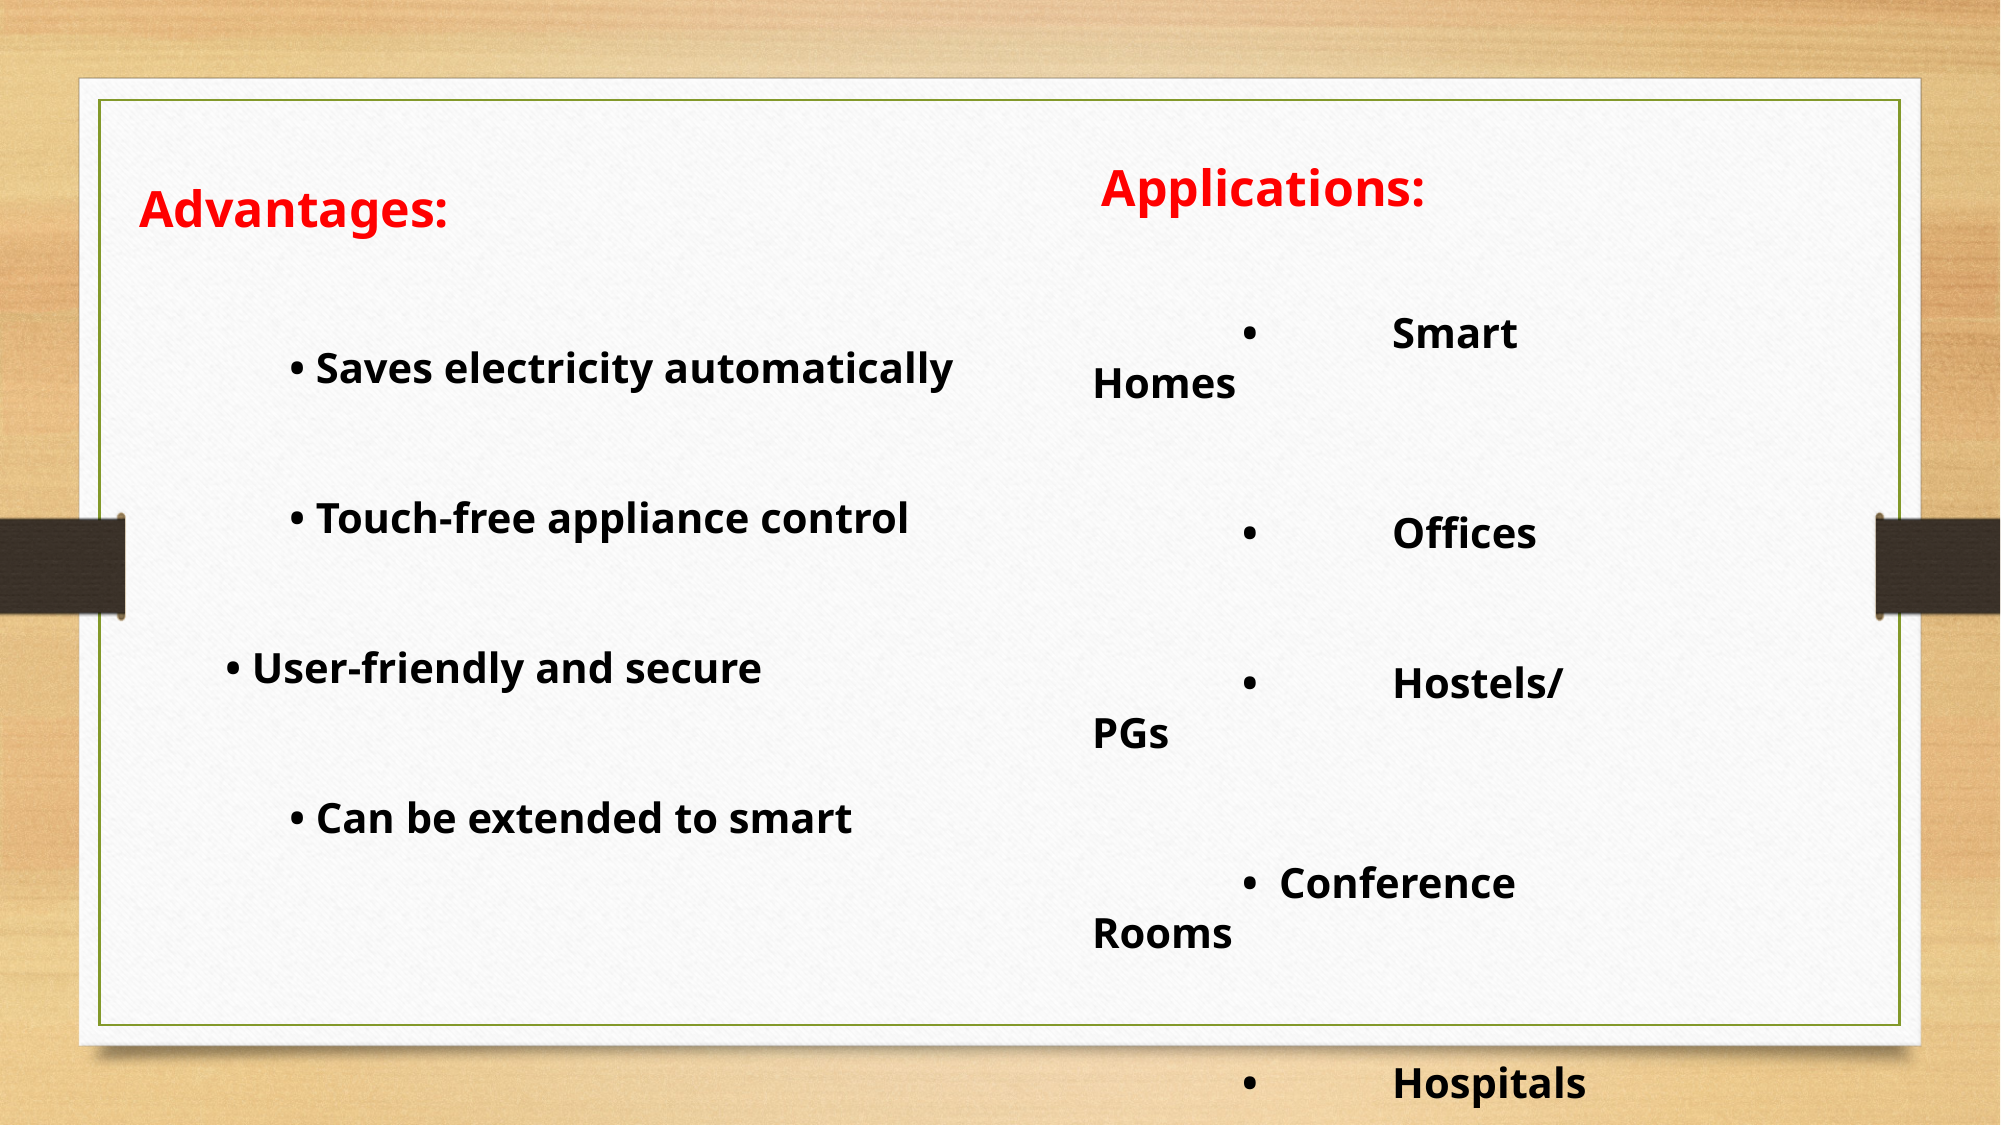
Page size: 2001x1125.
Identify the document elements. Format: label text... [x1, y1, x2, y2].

text_box Advantages: • Saves electricity automatically • Touch-free appliance control • User-friendly and secure • Can be extended to smart [124, 169, 1077, 850]
text_box Applications: • Smart Homes • Offices • Hostels/PGs • Conference Rooms • Hospitals [1077, 148, 1635, 1115]
picture [0, 0, 2001, 1125]
